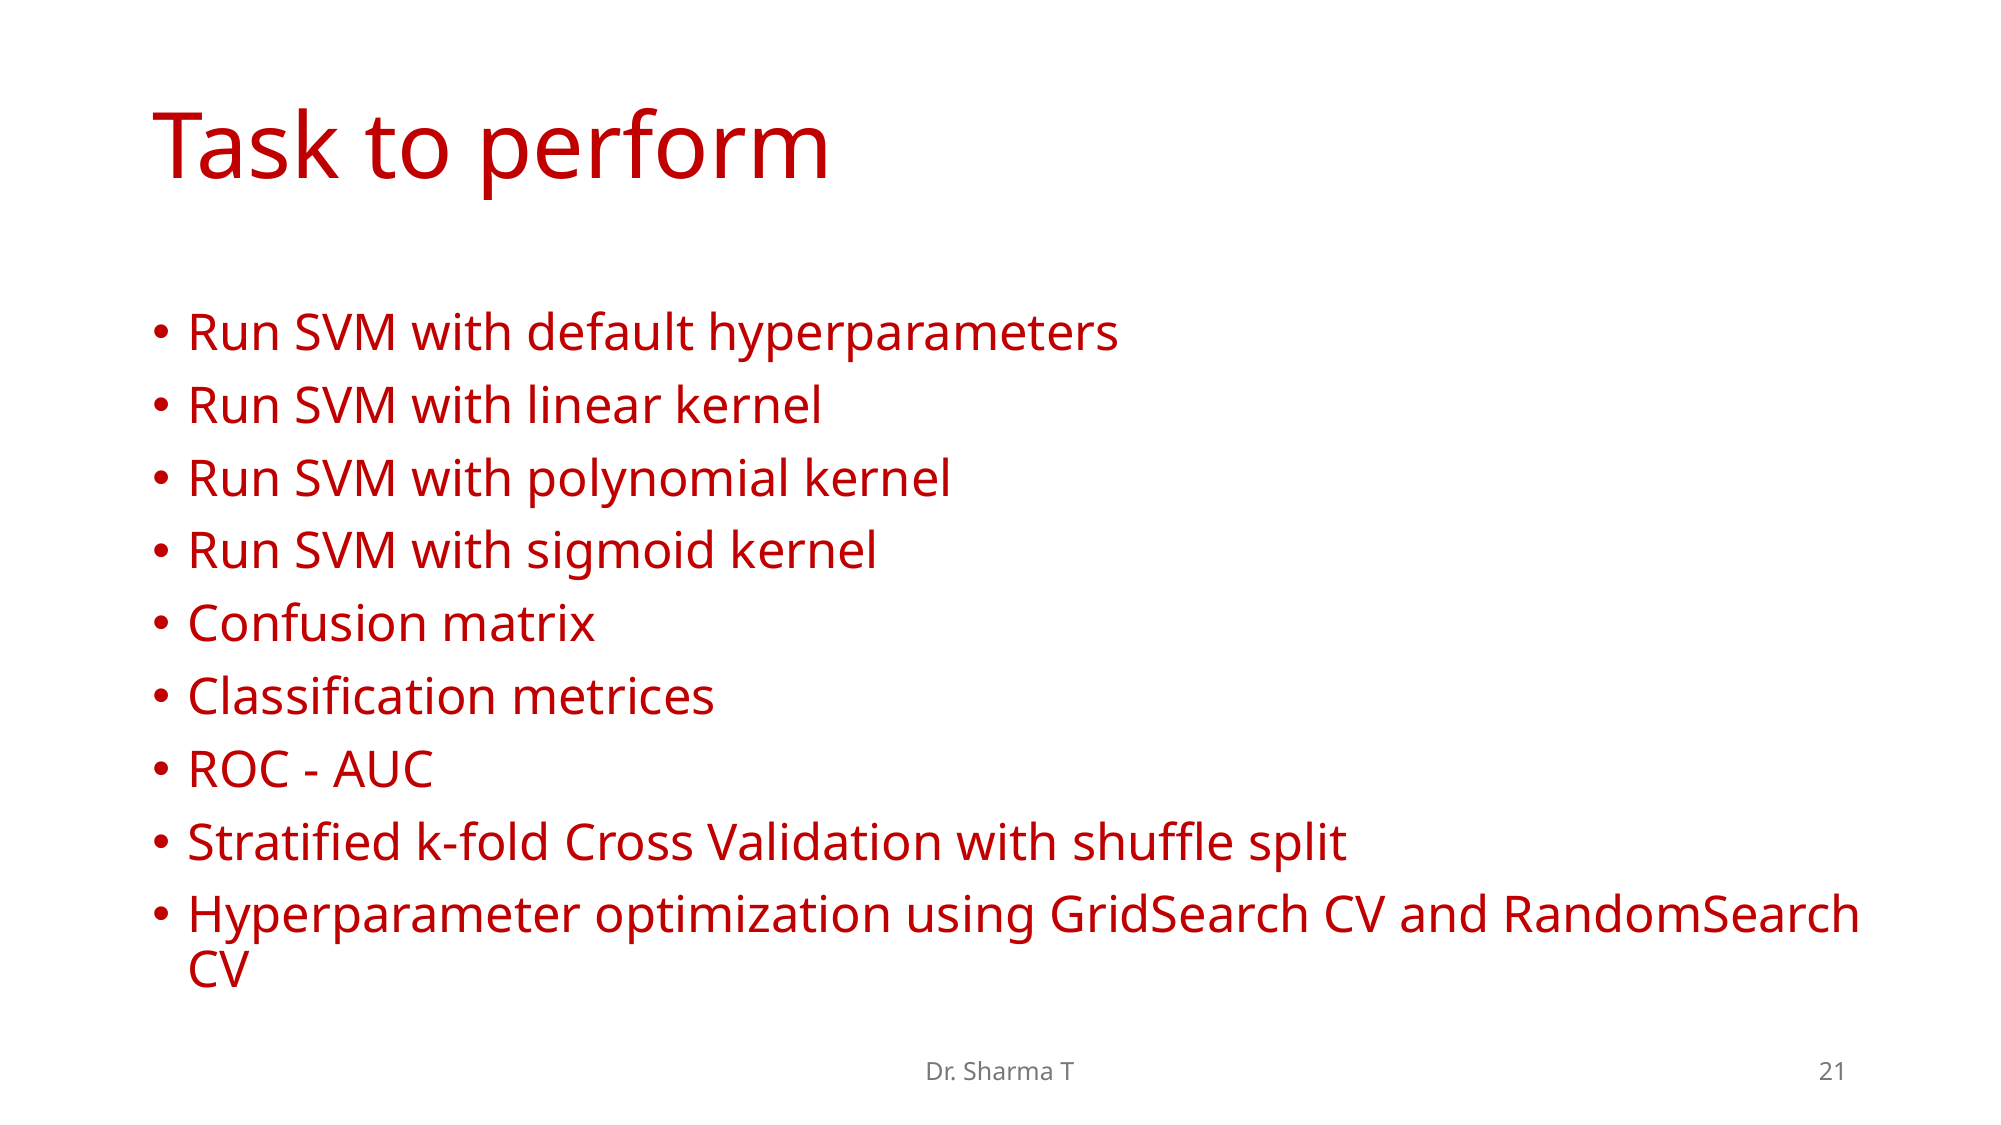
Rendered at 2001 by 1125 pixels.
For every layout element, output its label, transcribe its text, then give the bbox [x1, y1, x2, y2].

slide_number 21 [1412, 1042, 1863, 1103]
title Task to perform [137, 59, 1863, 239]
footer Dr. Sharma T [662, 1042, 1338, 1103]
list Run SVM with default hyperparameters Run SVM with linear kernel Run SVM with polynomial kernel Run SVM with sigmoid kernel Confusion matrix Classification metrices ROC - AUC Stratified k-fold Cross Validation with shuffle split Hyperparameter optimization using GridSearch CV and RandomSearch CV [137, 299, 1947, 1014]
